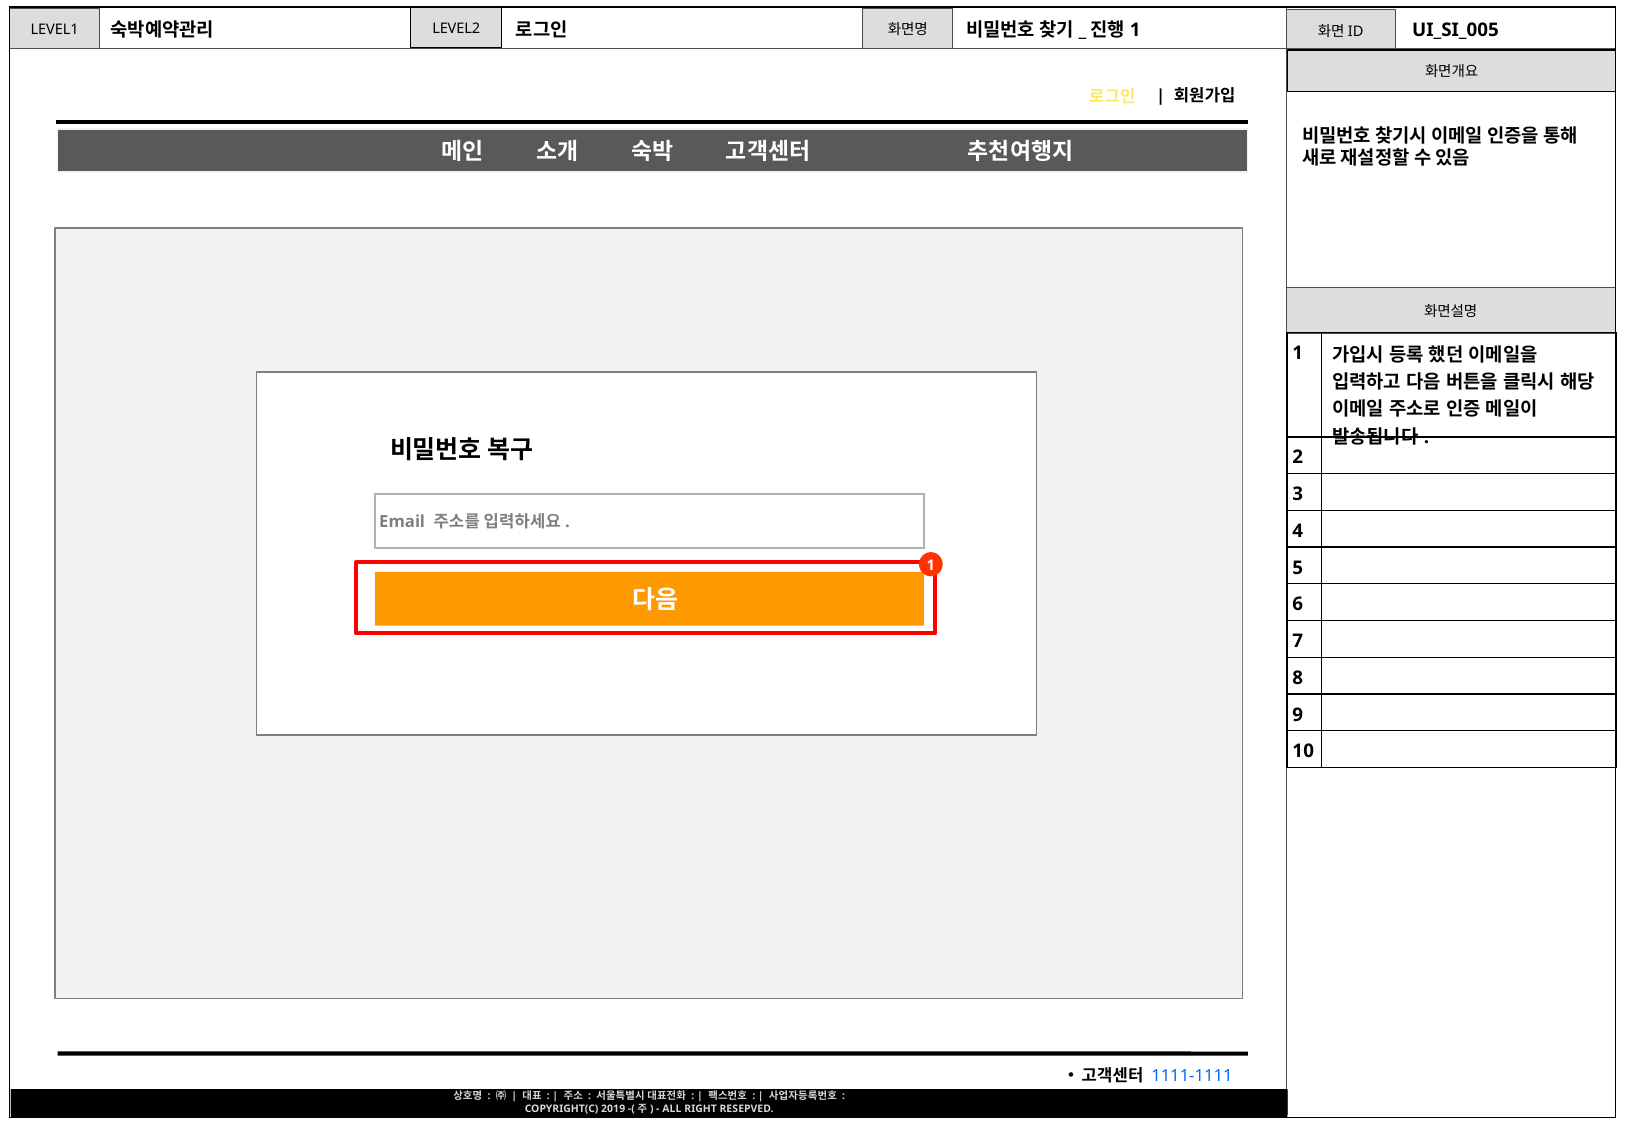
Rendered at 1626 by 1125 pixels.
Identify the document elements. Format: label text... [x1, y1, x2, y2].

table_cell 10 [1288, 731, 1321, 767]
table_cell [1322, 731, 1616, 767]
table_cell 3 [1288, 474, 1321, 510]
table_cell [1322, 548, 1616, 583]
text_box [256, 371, 1037, 735]
text_box [54, 227, 1243, 999]
table_cell [1322, 584, 1616, 620]
text_box 로그인 [1074, 78, 1157, 114]
text_box UI_SI_005 [1397, 10, 1625, 48]
table_header 가입시 등록 했던 이메일을 입력하고 다음 버튼을 클릭시 해당 이메일 주소로 인증 메일이 발송됩니다. [1322, 333, 1616, 436]
table_header 1 [1288, 333, 1321, 436]
table_cell [1322, 658, 1616, 693]
text_box 로그인 [500, 10, 751, 48]
table_cell [1322, 695, 1616, 730]
table_cell 4 [1288, 511, 1321, 546]
table_cell 2 [1288, 438, 1321, 473]
table_cell 5 [1288, 548, 1321, 583]
table_cell [1322, 474, 1616, 510]
table_cell 9 [1288, 695, 1321, 730]
text_box 1 [919, 552, 943, 577]
table_cell [1322, 621, 1616, 657]
table_cell 6 [1288, 584, 1321, 620]
text_box 숙박예약관리 [95, 10, 293, 48]
text_box 비밀번호 찾기_진행1 [951, 10, 1180, 48]
text_box 비밀번호 복구 [375, 425, 572, 472]
text_box Email 주소를 입력하세요. [375, 494, 924, 548]
table_cell 7 [1288, 621, 1321, 657]
table_cell 8 [1288, 658, 1321, 693]
table_cell [1322, 438, 1616, 473]
table_cell [1322, 511, 1616, 546]
text_box [356, 561, 936, 634]
text_box 비밀번호 찾기시 이메일 인증을 통해 새로 재설정할 수 있음 [1287, 93, 1617, 177]
